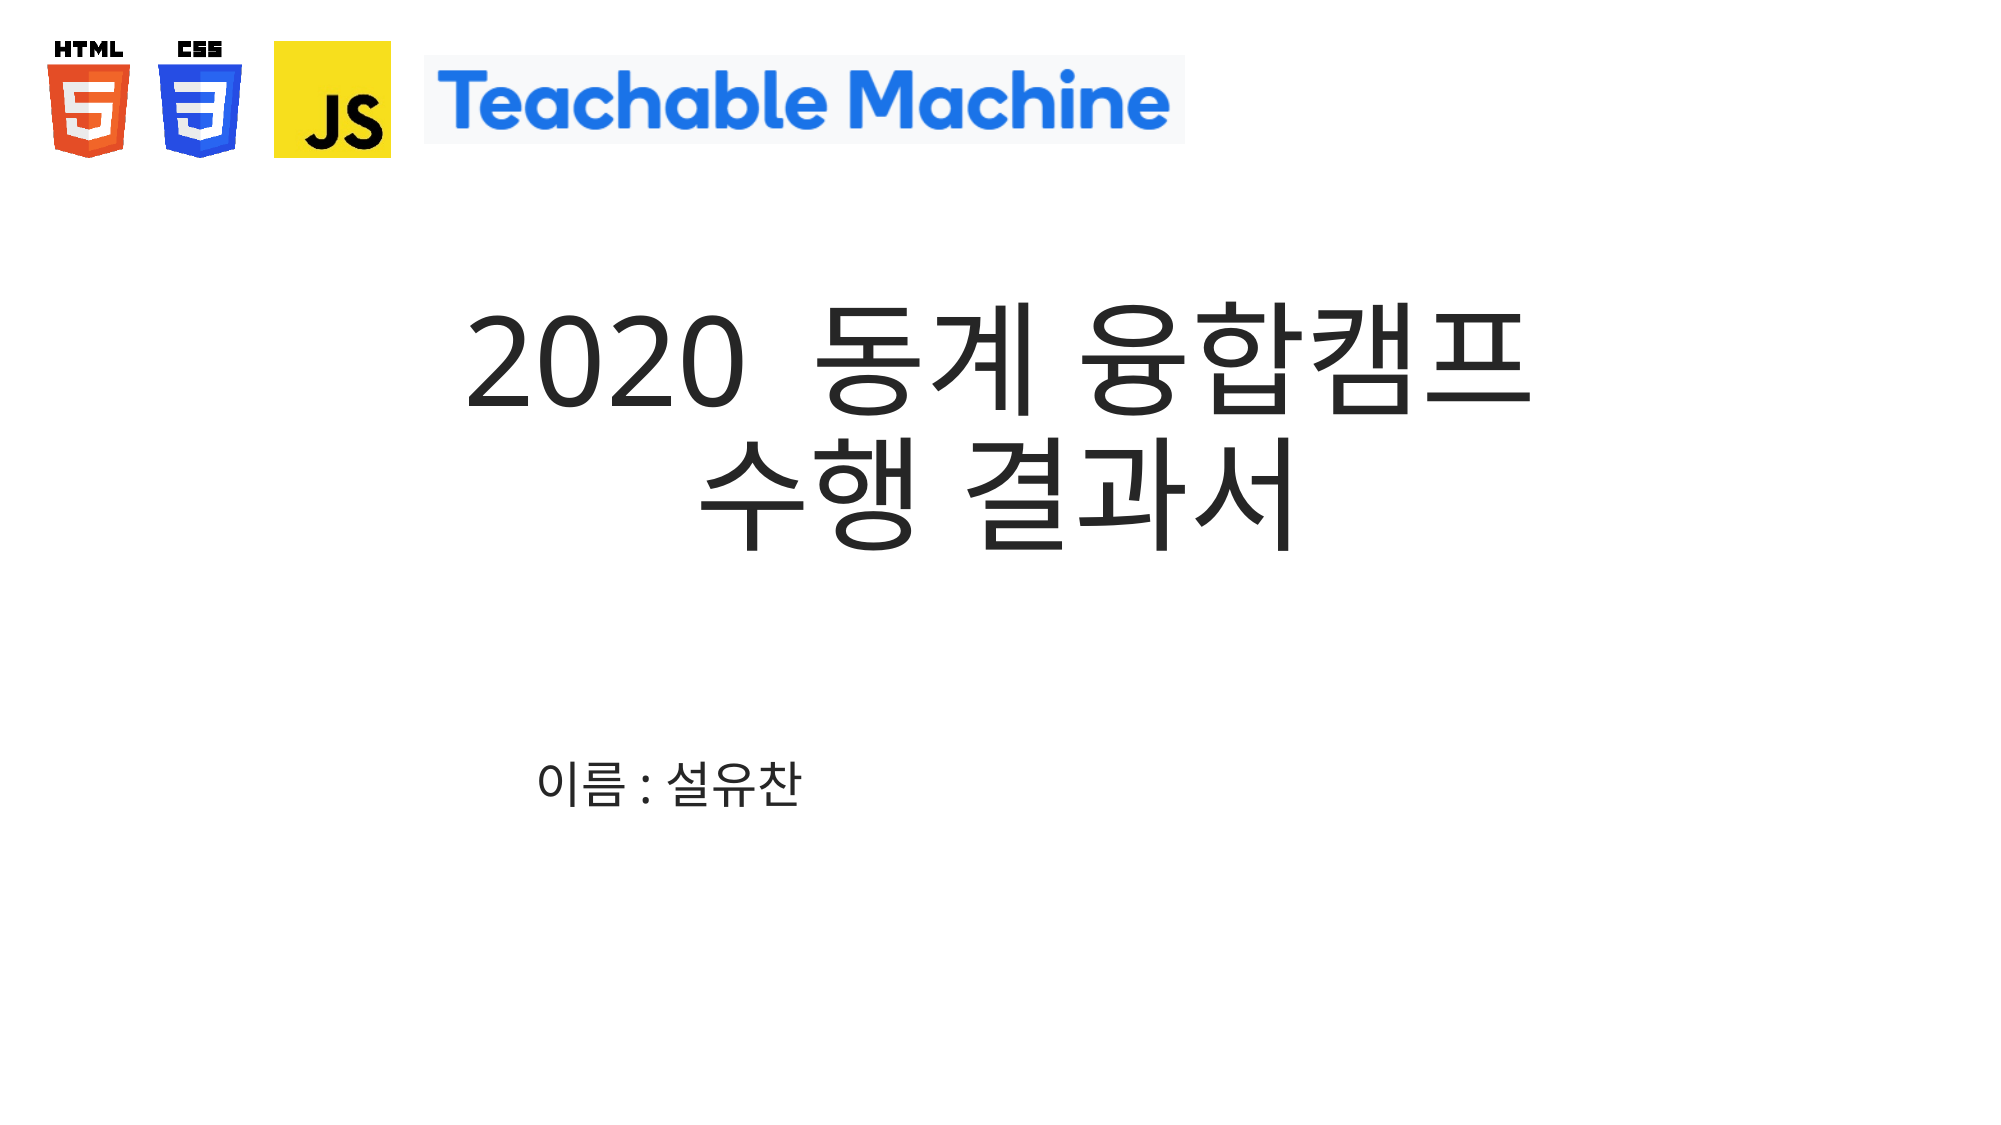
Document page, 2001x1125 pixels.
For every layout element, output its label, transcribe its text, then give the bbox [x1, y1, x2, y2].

picture [30, 41, 147, 159]
title 2020 동계 융합캠프 수행 결과서 [249, 184, 1750, 576]
picture [424, 55, 1185, 144]
picture [158, 41, 242, 159]
picture [274, 41, 391, 159]
subtitle 이름:설유찬 [249, 590, 1750, 863]
